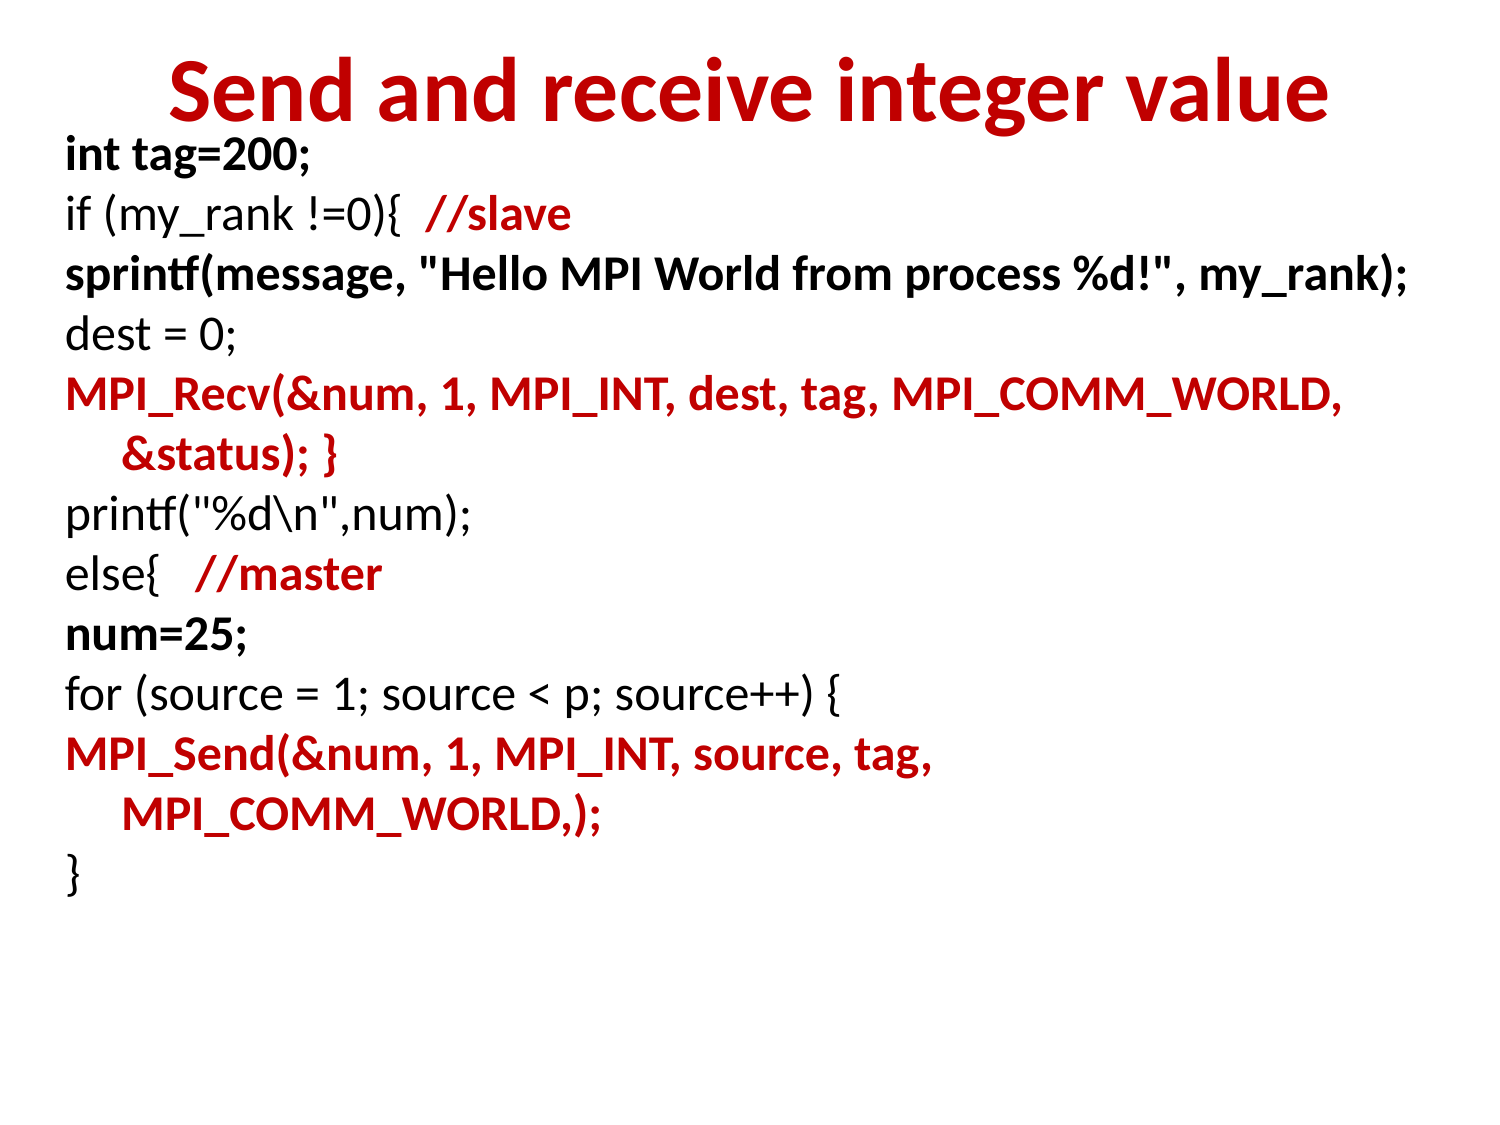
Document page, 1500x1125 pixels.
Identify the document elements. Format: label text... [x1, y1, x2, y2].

text_box int tag=200; if (my_rank !=0){ //slave sprintf(message, "Hello MPI World from process %d!", my_rank); dest = 0; MPI_Recv(&num, 1, MPI_INT, dest, tag, MPI_COMM_WORLD, &status); } printf("%d\n",num); else{ //master num=25; for (source = 1; source < p; source++) { MPI_Send(&num, 1, MPI_INT, source, tag, MPI_COMM_WORLD,); } [49, 112, 1425, 1005]
text_box Send and receive integer value [75, 45, 1425, 112]
